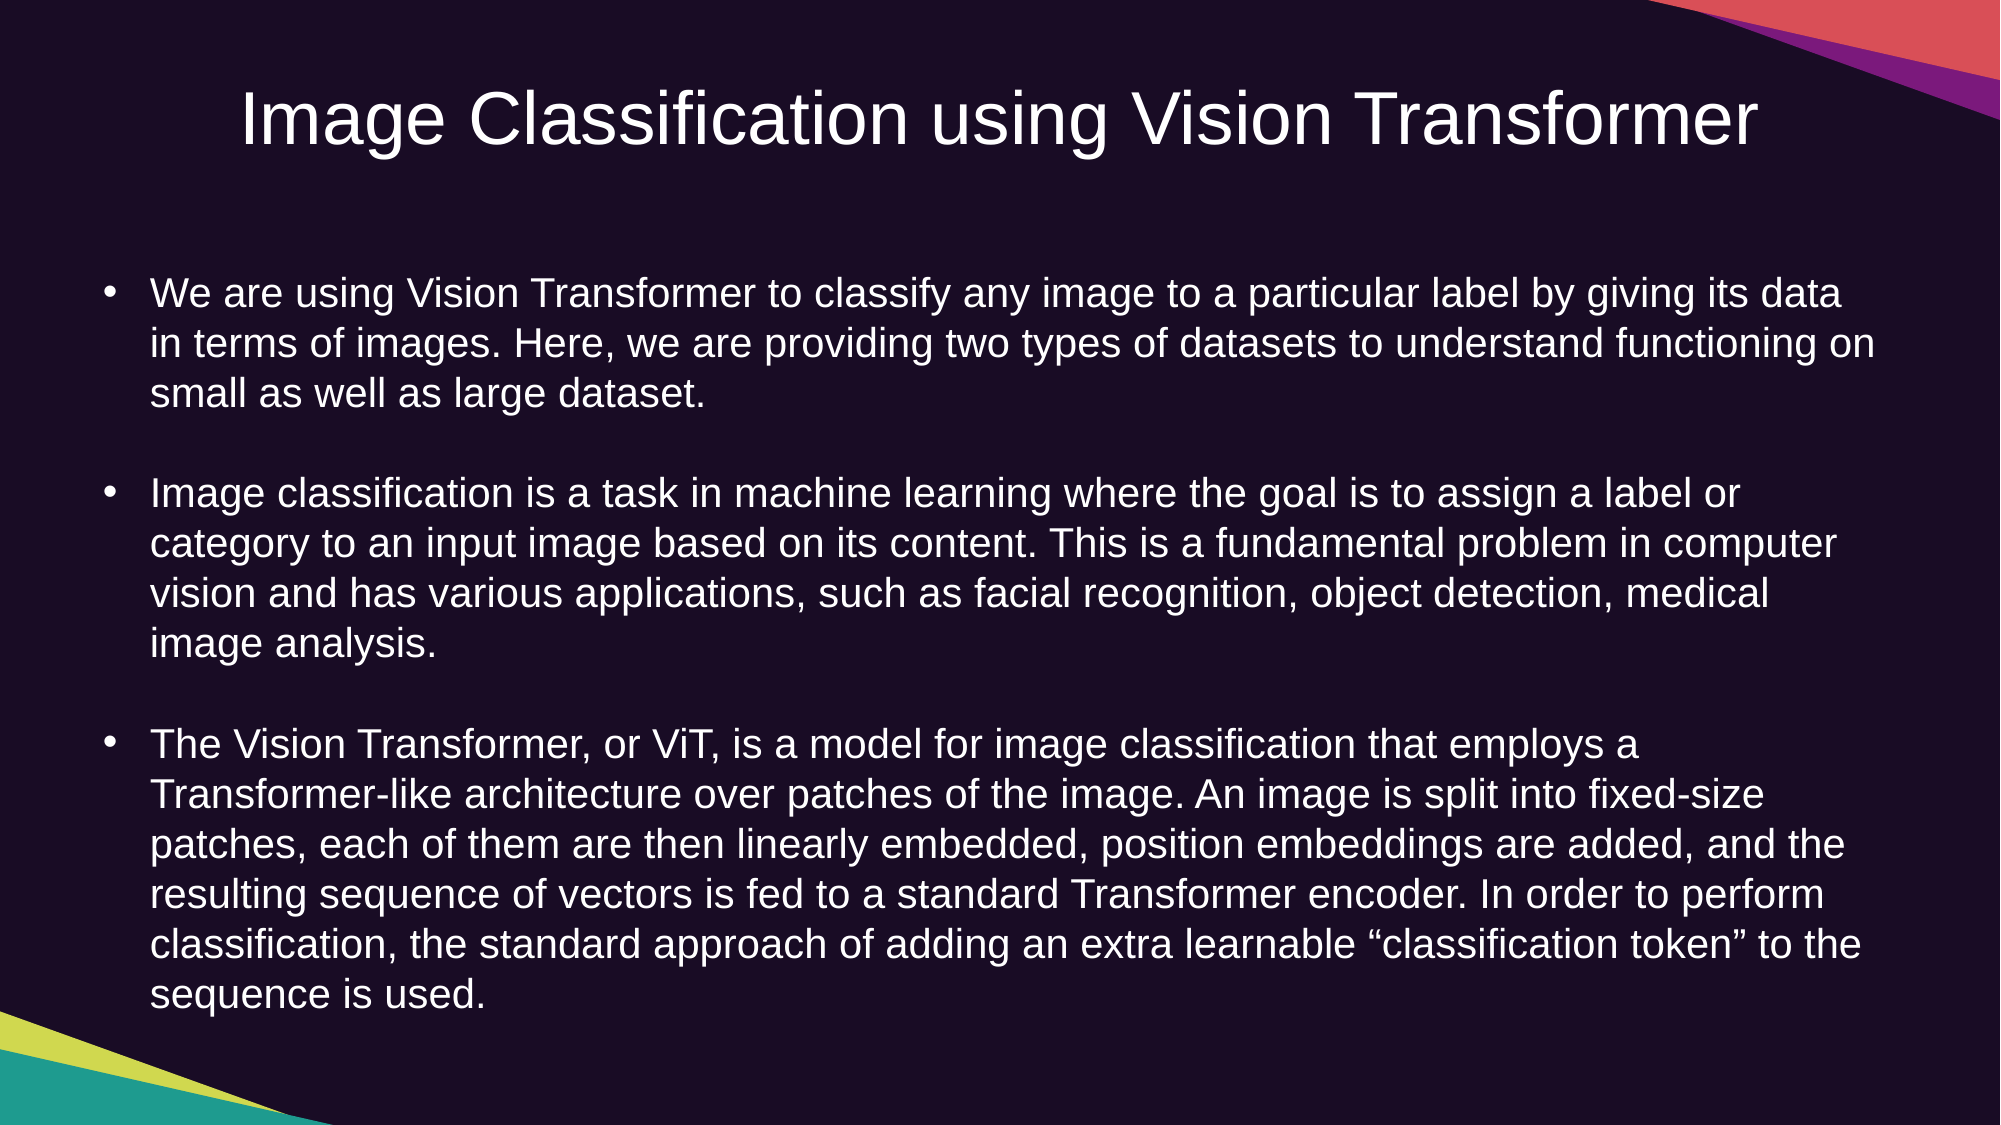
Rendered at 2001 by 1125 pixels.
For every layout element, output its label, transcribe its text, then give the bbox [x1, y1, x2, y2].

text_box We are using Vision Transformer to classify any image to a particular label by giving its data in terms of images. Here, we are providing two types of datasets to understand functioning on small as well as large dataset. Image classification is a task in machine learning where the goal is to assign a label or category to an input image based on its content. This is a fundamental problem in computer vision and has various applications, such as facial recognition, object detection, medical image analysis. The Vision Transformer, or ViT, is a model for image classification that employs a Transformer-like architecture over patches of the image. An image is split into fixed-size patches, each of them are then linearly embedded, position embeddings are added, and the resulting sequence of vectors is fed to a standard Transformer encoder. In order to perform classification, the standard approach of adding an extra learnable “classification token” to the sequence is used. [88, 258, 1897, 1024]
text_box Image Classification using Vision Transformer [103, 62, 1897, 168]
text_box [0, 1011, 334, 1125]
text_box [1647, 0, 2000, 122]
text_box [0, 0, 2000, 1125]
